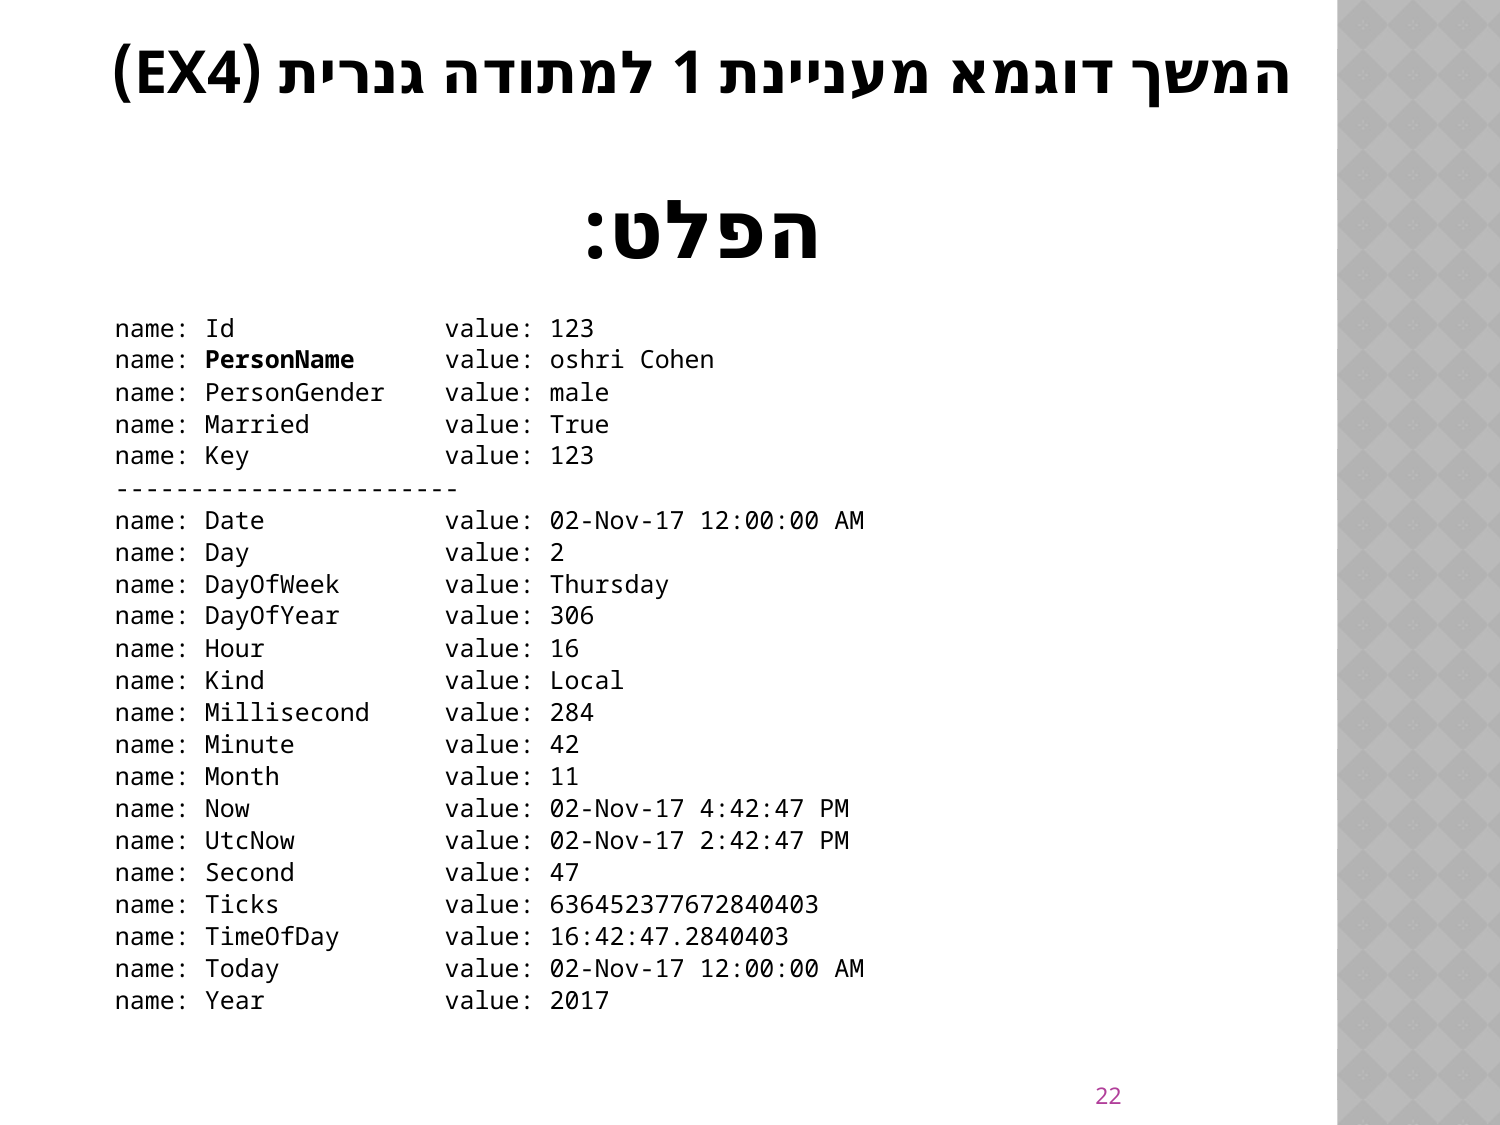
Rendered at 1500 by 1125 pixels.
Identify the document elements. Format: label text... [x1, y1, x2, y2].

text_box name: Id value: 123 name: PersonName value: oshri Cohen name: PersonGender value: male name: Married value: True name: Key value: 123 ----------------------- name: Date value: 02-Nov-17 12:00:00 AM name: Day value: 2 name: DayOfWeek value: Thursday name: DayOfYear value: 306 name: Hour value: 16 name: Kind value: Local name: Millisecond value: 284 name: Minute value: 42 name: Month value: 11 name: Now value: 02-Nov-17 4:42:47 PM name: UtcNow value: 02-Nov-17 2:42:47 PM name: Second value: 47 name: Ticks value: 636452377672840403 name: TimeOfDay value: 16:42:47.2840403 name: Today value: 02-Nov-17 12:00:00 AM name: Year value: 2017 [100, 302, 1161, 1022]
title המשך דוגמא מעניינת 1 למתודה גנרית (Ex4) הפלט: [88, 30, 1317, 275]
slide_number 22 [1025, 1075, 1122, 1113]
